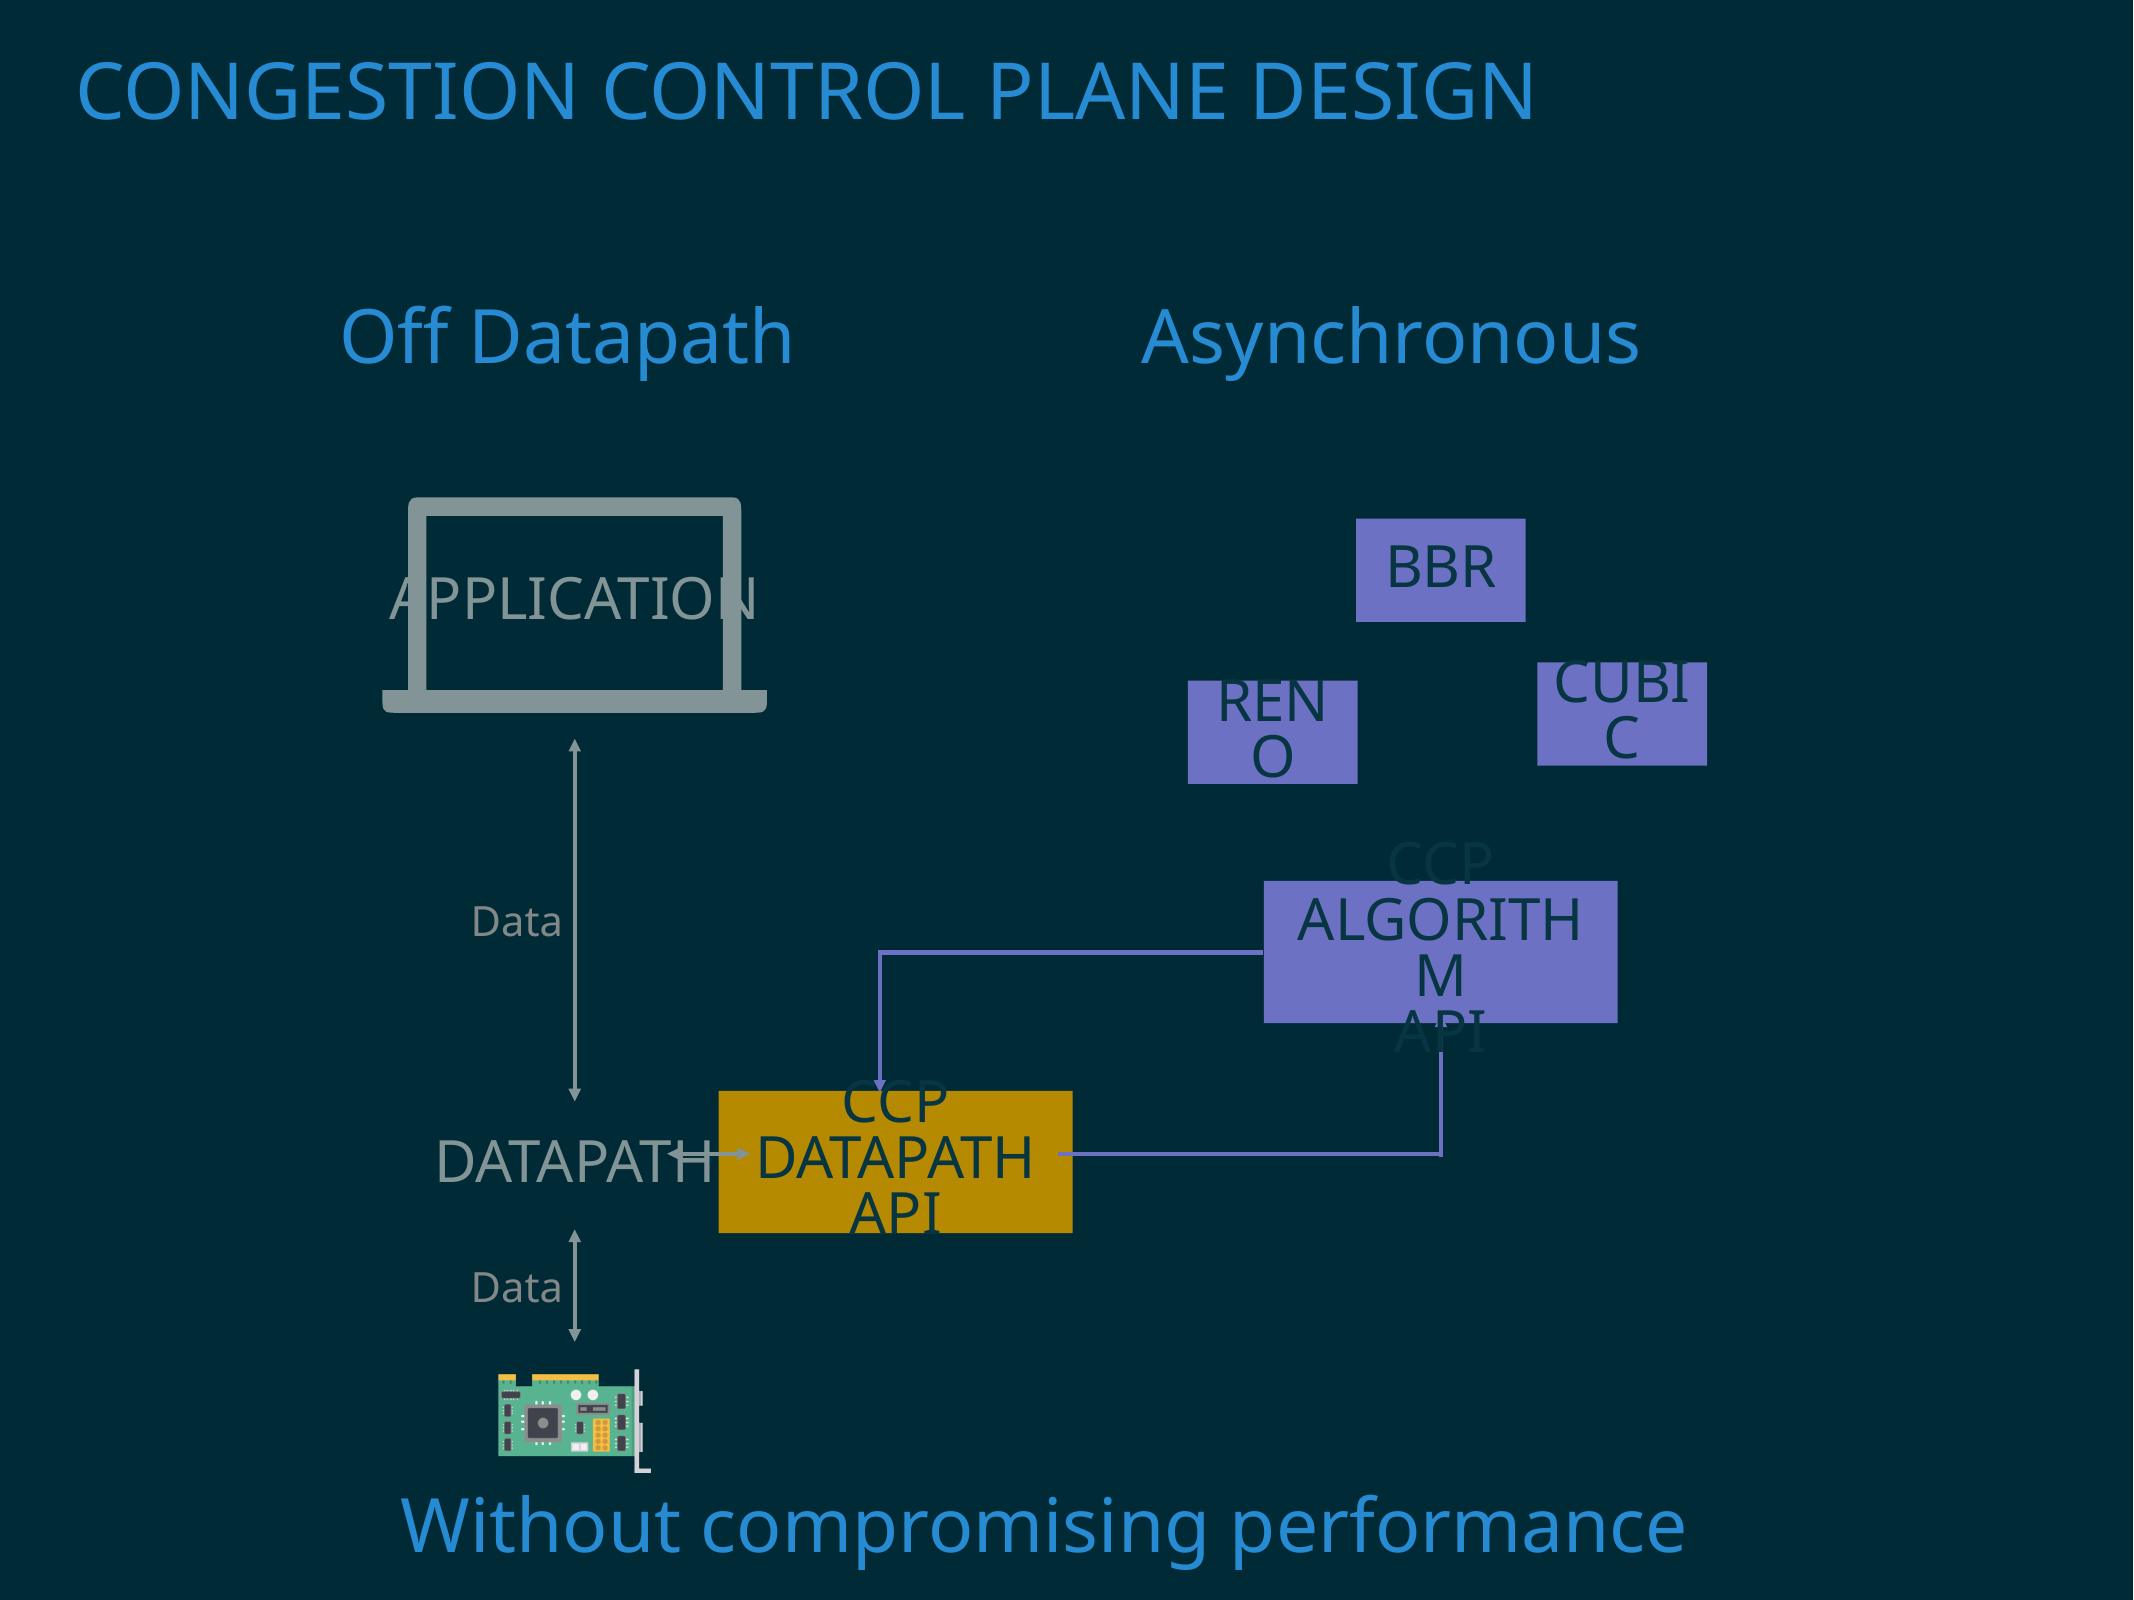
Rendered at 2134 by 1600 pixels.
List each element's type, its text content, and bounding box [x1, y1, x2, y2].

title congestion control plane Design [66, 50, 2068, 171]
text_box Asynchronous [1133, 280, 1650, 387]
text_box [382, 497, 1708, 1474]
text_box Without compromising performance [392, 1474, 1698, 1576]
text_box Off Datapath [331, 280, 805, 387]
